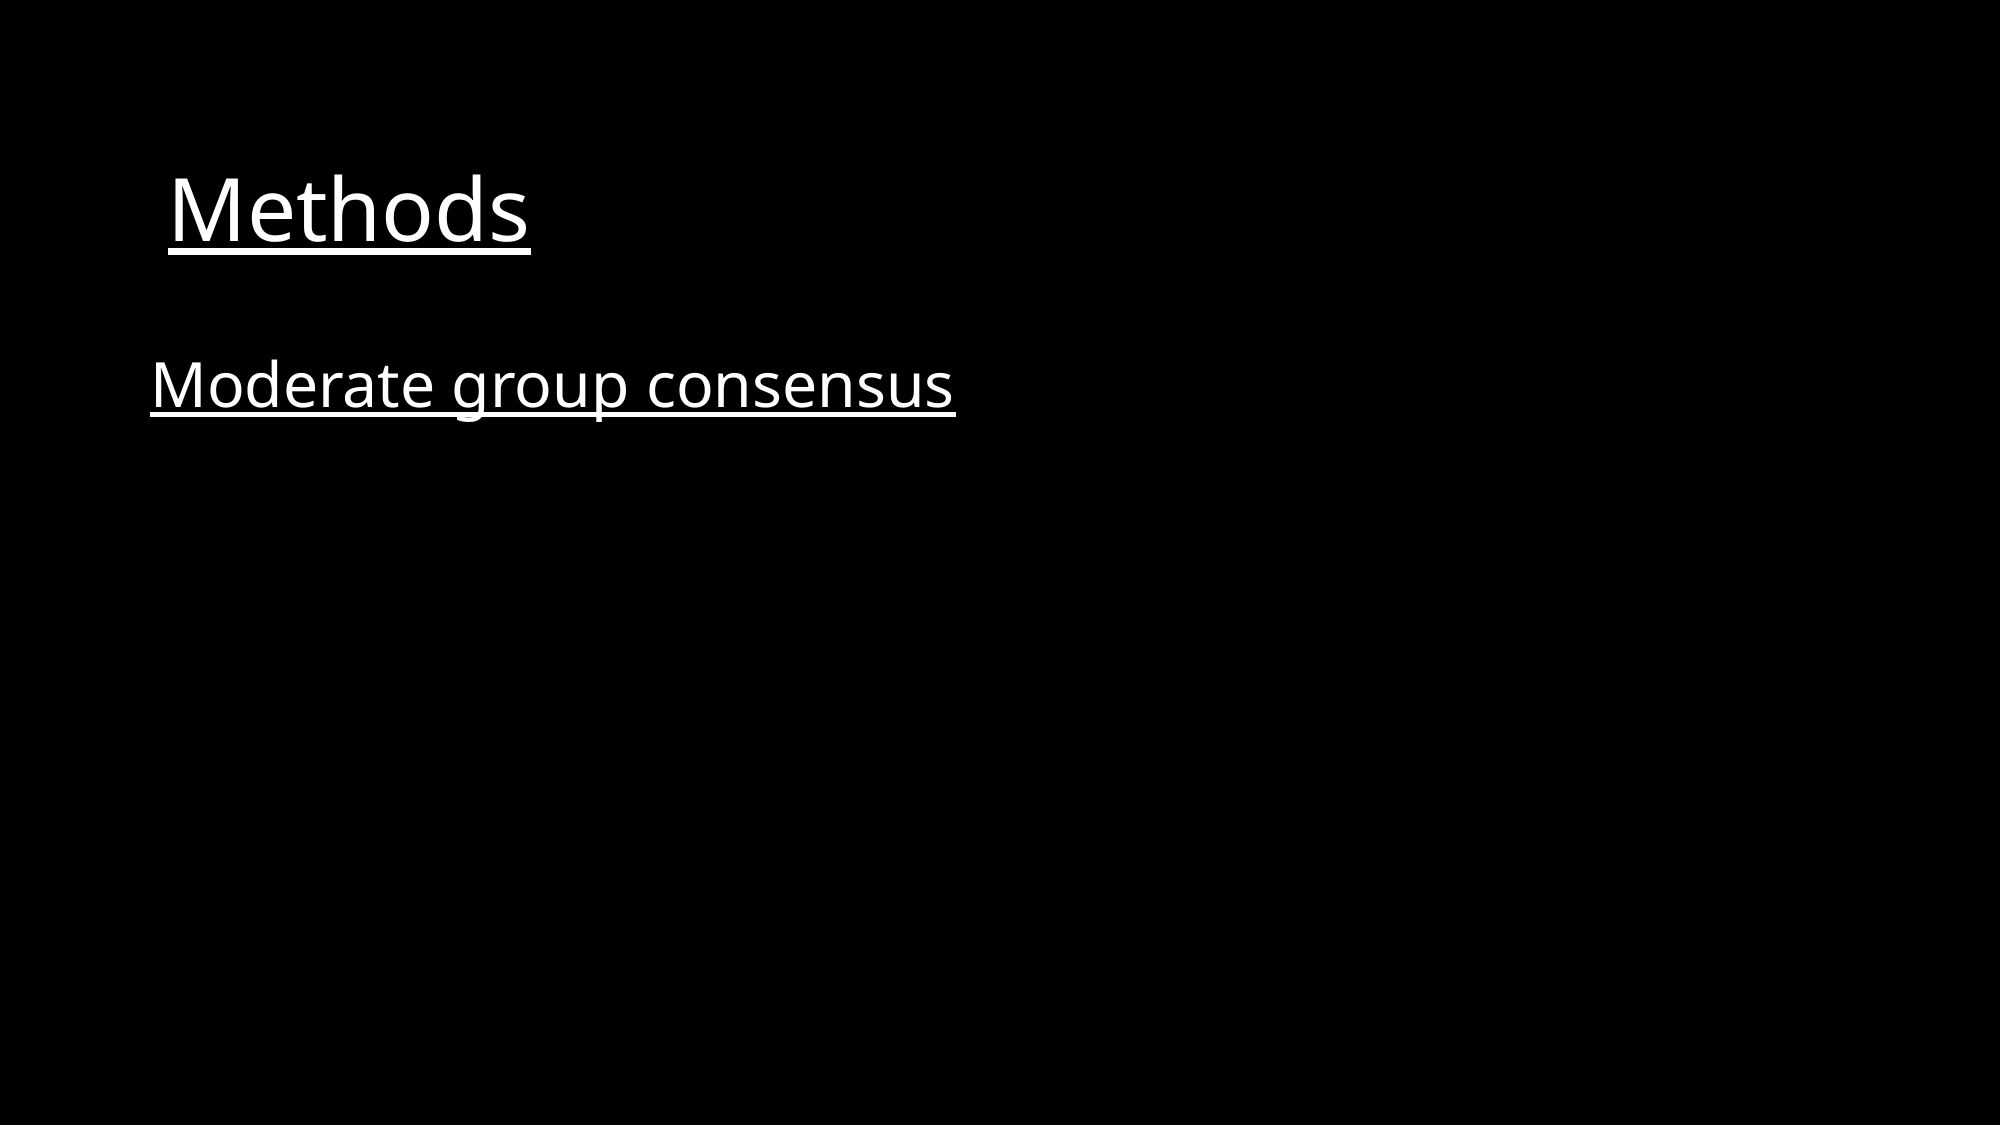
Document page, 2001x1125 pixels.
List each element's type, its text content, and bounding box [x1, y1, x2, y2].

text_box Moderate group consensus [106, 337, 1000, 428]
text_box Methods [106, 146, 593, 267]
